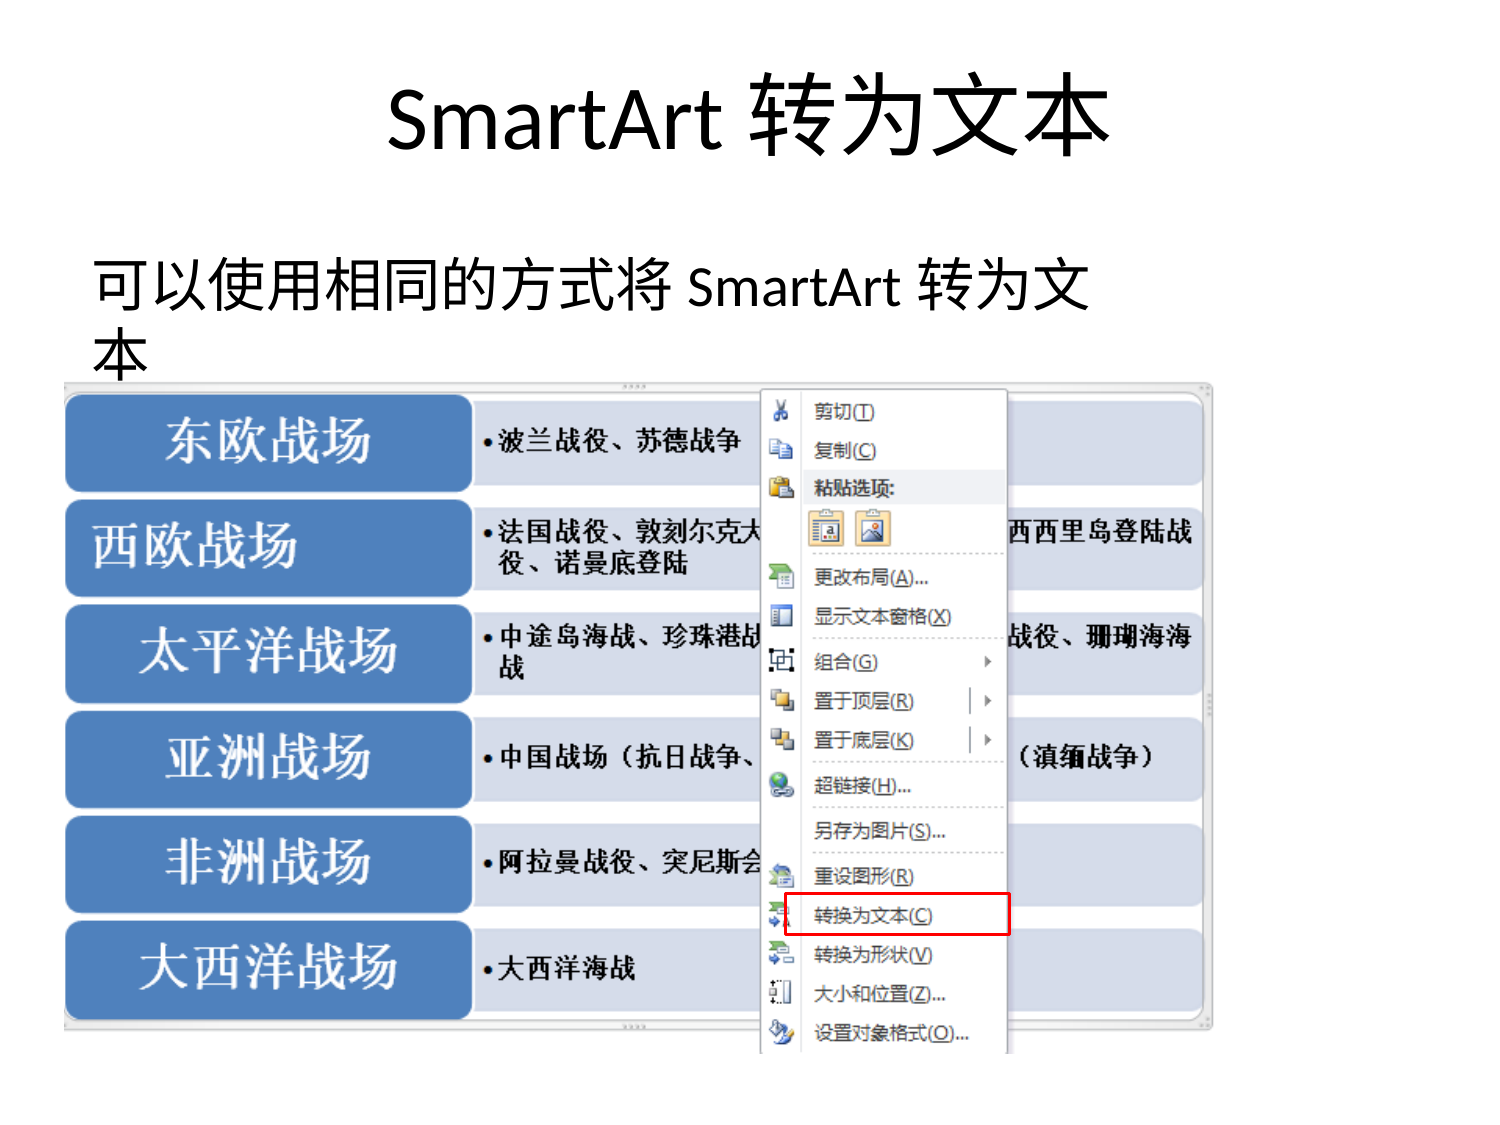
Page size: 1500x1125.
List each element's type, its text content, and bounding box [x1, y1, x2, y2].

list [64, 373, 1216, 1054]
text_box 可以使用相同的方式将SmartArt转为文本 [76, 240, 1164, 371]
title SmartArt转为文本 [75, 19, 1425, 207]
